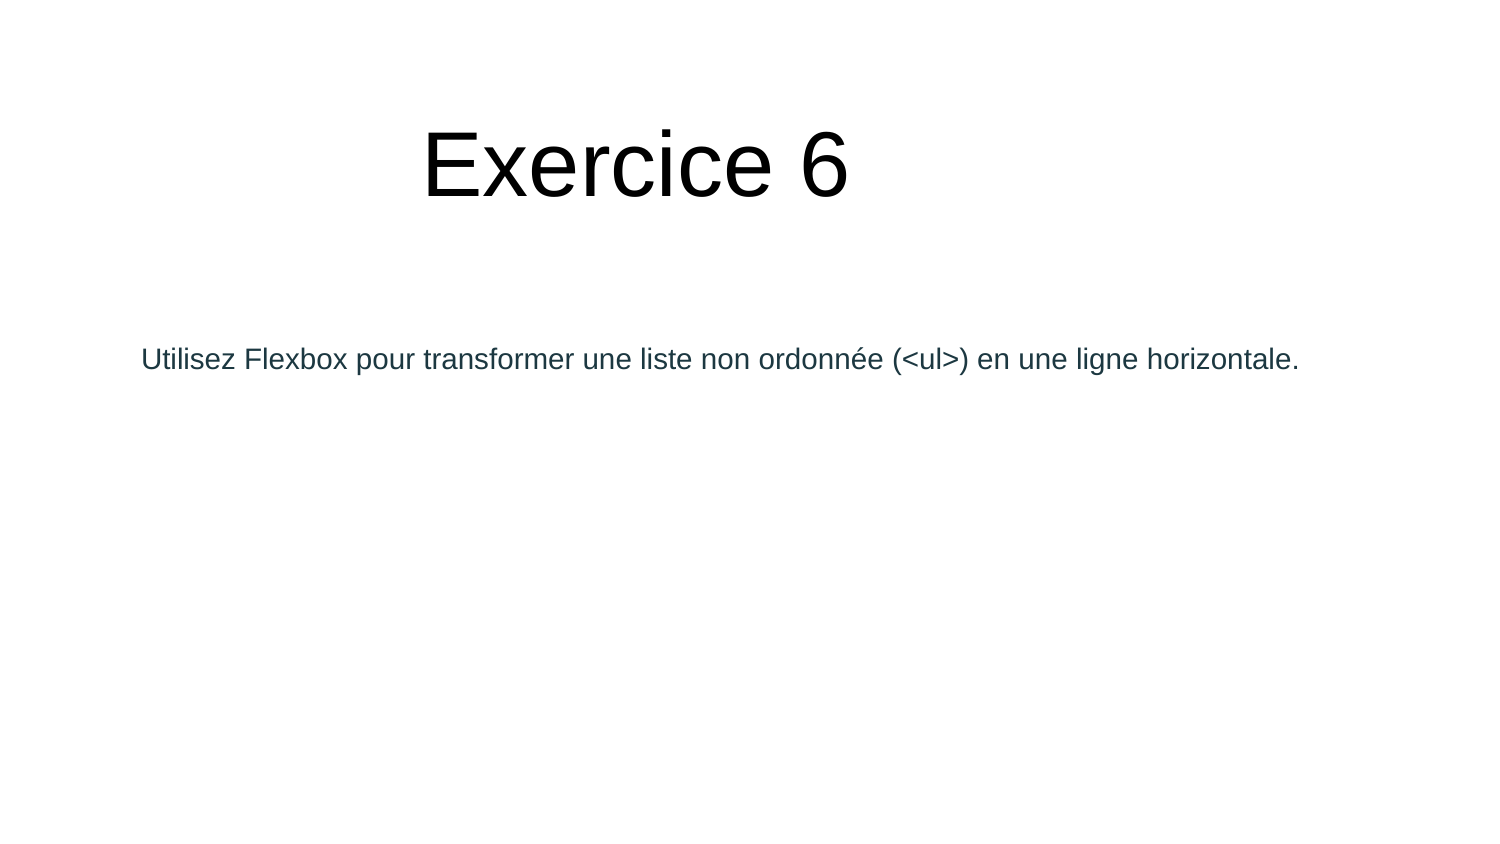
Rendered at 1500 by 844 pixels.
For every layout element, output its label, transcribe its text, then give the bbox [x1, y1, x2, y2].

title Exercice 6 [406, 88, 1094, 230]
subtitle Utilisez Flexbox pour transformer une liste non ordonnée (<ul>) en une ligne horizontale. [51, 307, 1449, 828]
